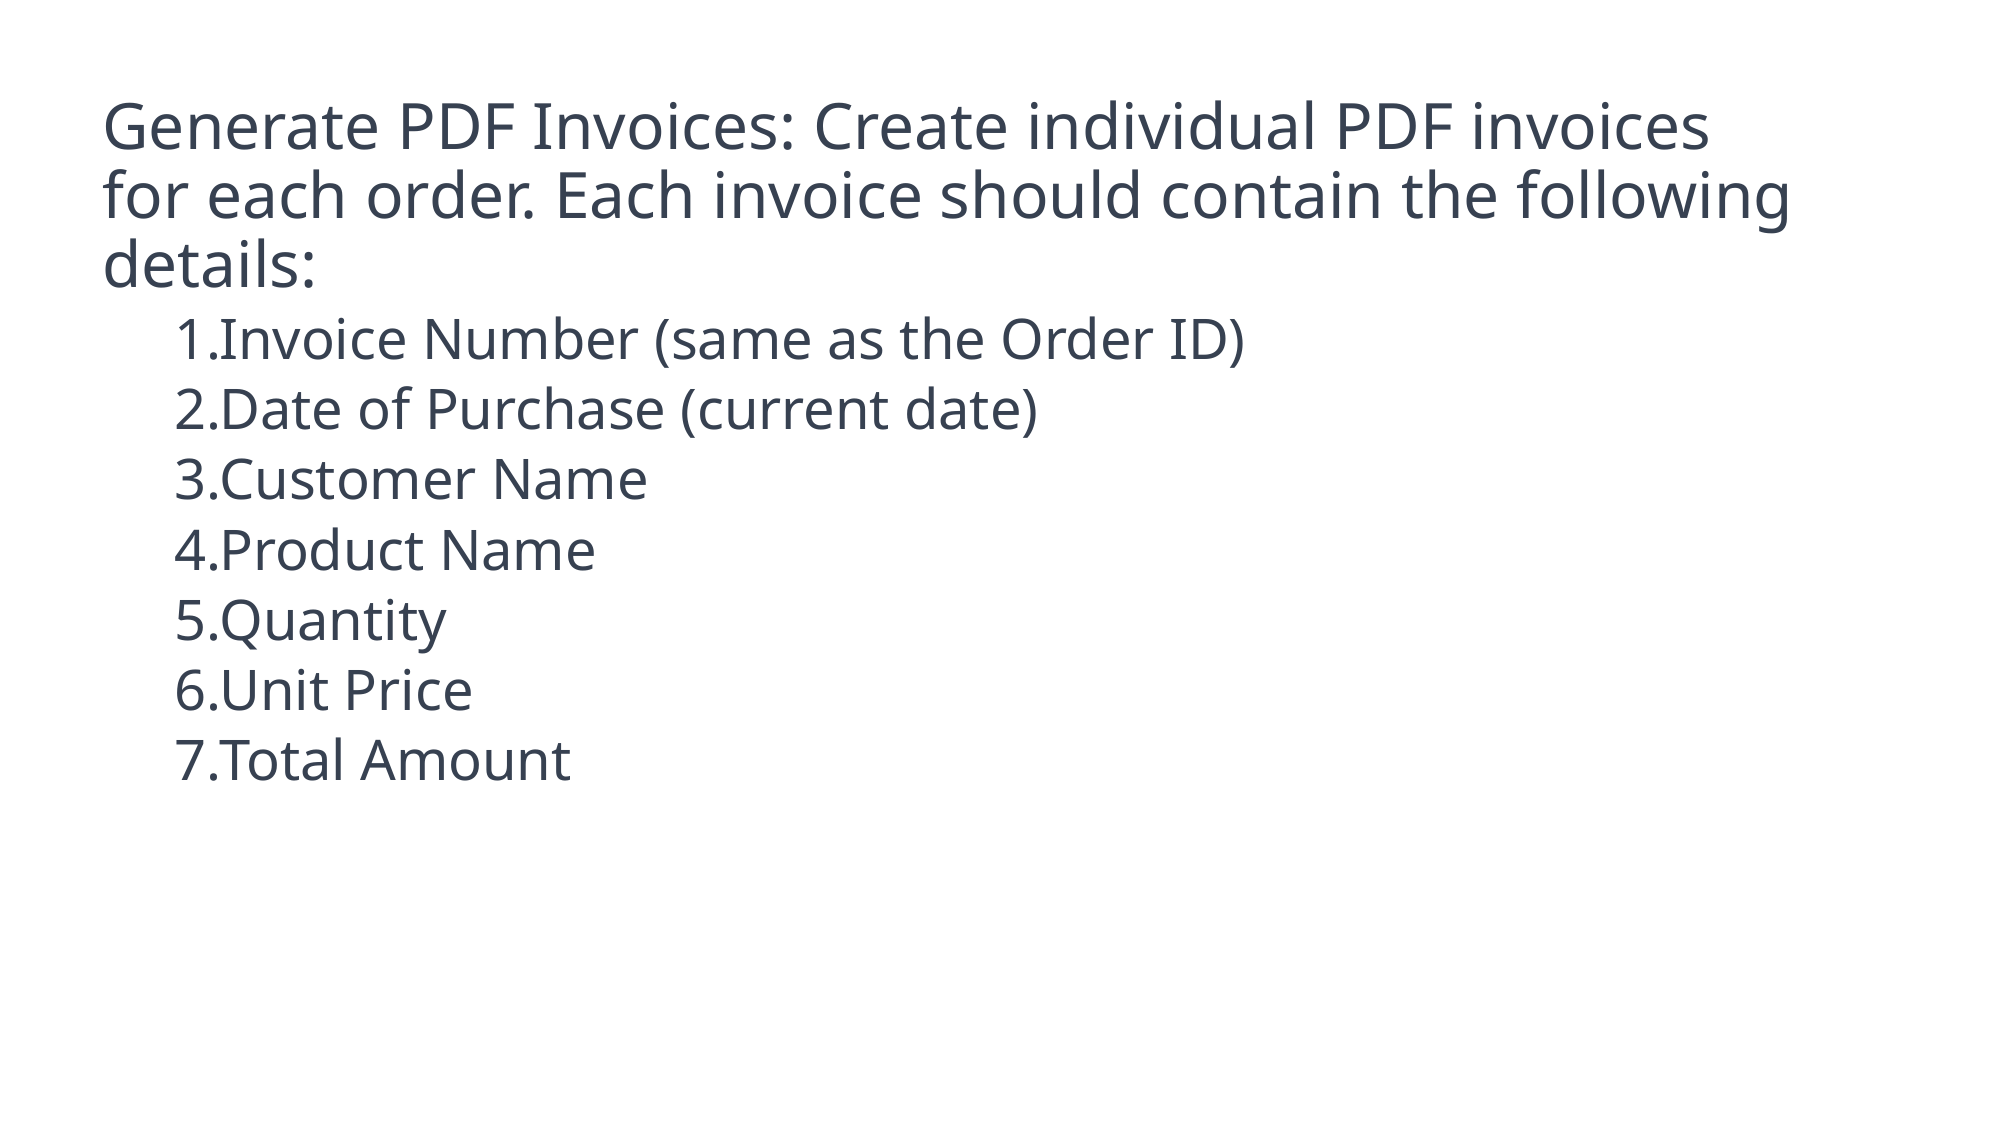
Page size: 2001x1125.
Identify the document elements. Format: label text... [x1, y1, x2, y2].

list Generate PDF Invoices: Create individual PDF invoices for each order. Each invoice should contain the following details: Invoice Number (same as the Order ID) Date of Purchase (current date) Customer Name Product Name Quantity Unit Price Total Amount [87, 86, 1813, 801]
